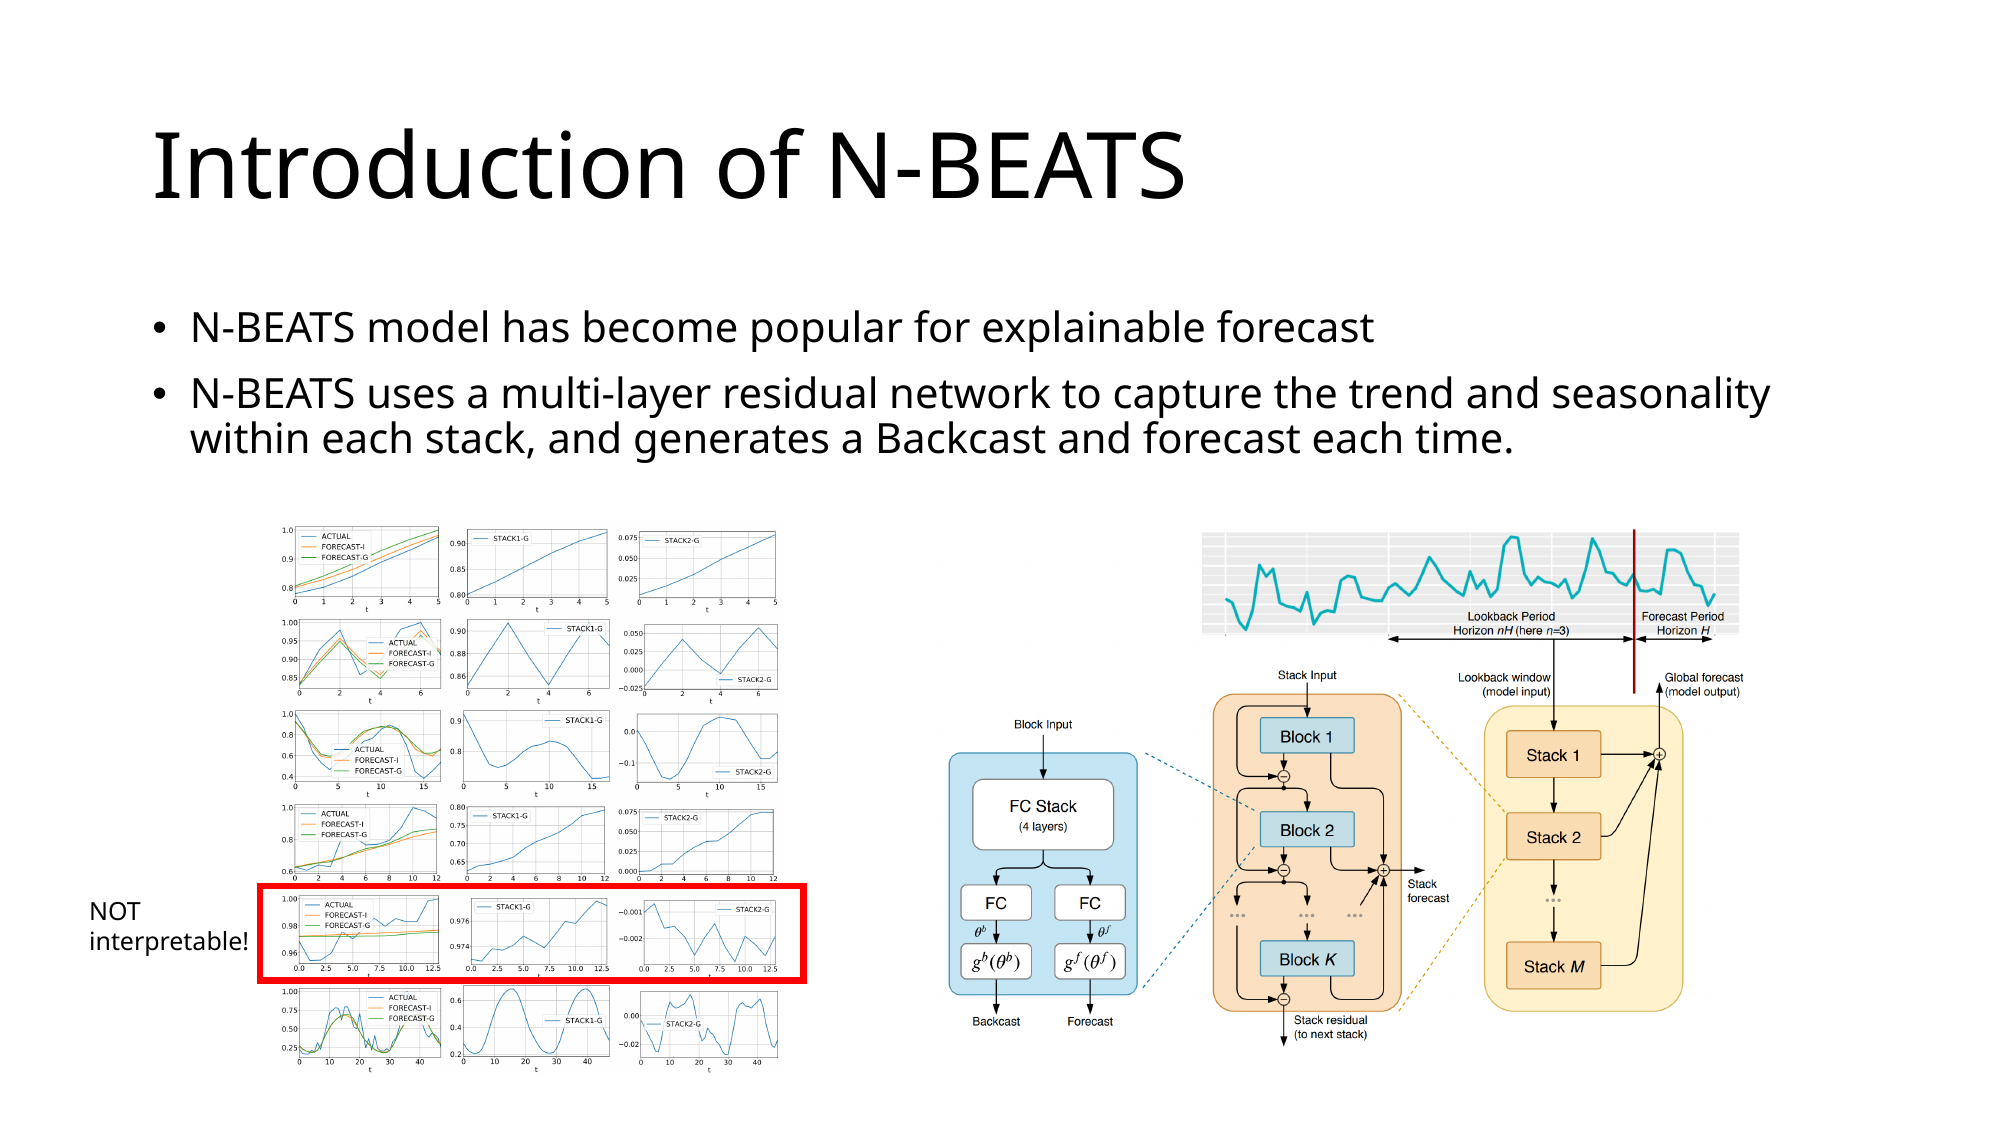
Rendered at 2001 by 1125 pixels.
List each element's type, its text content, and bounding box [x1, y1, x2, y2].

picture [921, 518, 1773, 1057]
picture [276, 518, 783, 1076]
text_box [783, 885, 804, 982]
text_box NOT interpretable! [74, 888, 265, 963]
list N-BEATS model has become popular for explainable forecast N-BEATS uses a multi-layer residual network to capture the trend and seasonality within each stack, and generates a Backcast and forecast each time. [137, 299, 1863, 1014]
title Introduction of N-BEATS [137, 59, 1863, 278]
text_box [259, 885, 276, 982]
